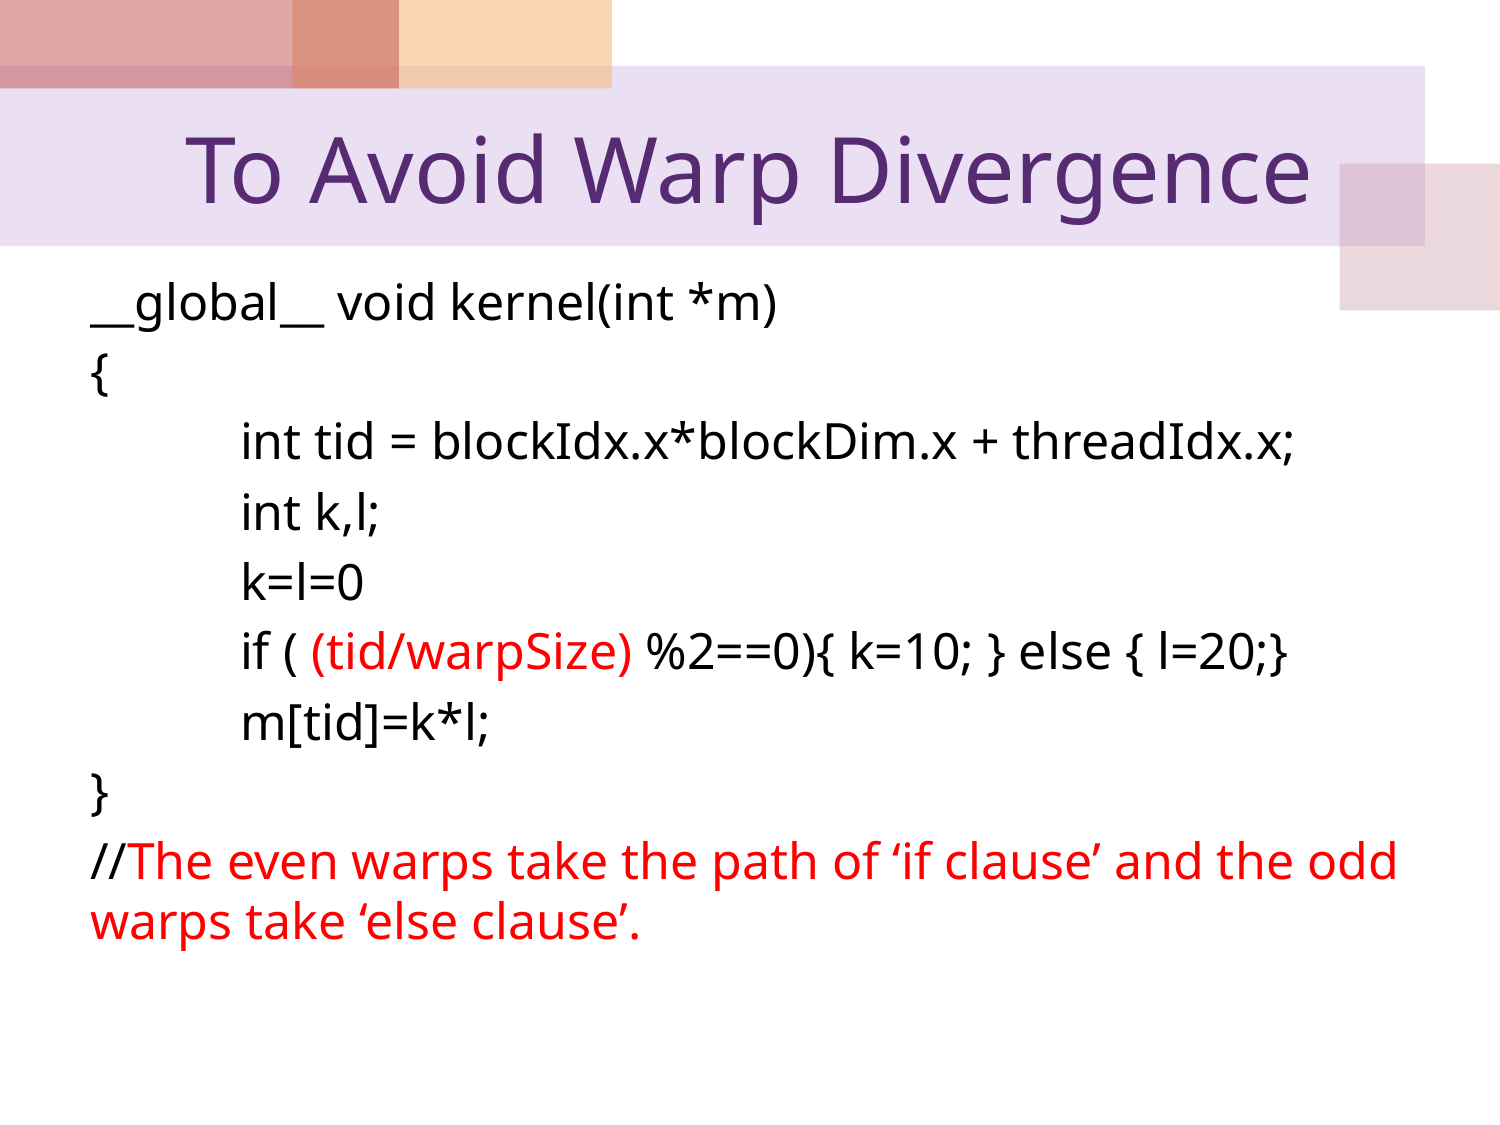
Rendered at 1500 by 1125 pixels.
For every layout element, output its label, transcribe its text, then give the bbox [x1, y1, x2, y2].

list __global__ void kernel(int *m) { int tid = blockIdx.x*blockDim.x + threadIdx.x; int k,l; k=l=0 if ( (tid/warpSize) %2==0){ k=10; } else { l=20;} m[tid]=k*l; } //The even warps take the path of ‘if clause’ and the odd warps take ‘else clause’. [75, 262, 1425, 1005]
title To Avoid Warp Divergence [75, 88, 1425, 247]
